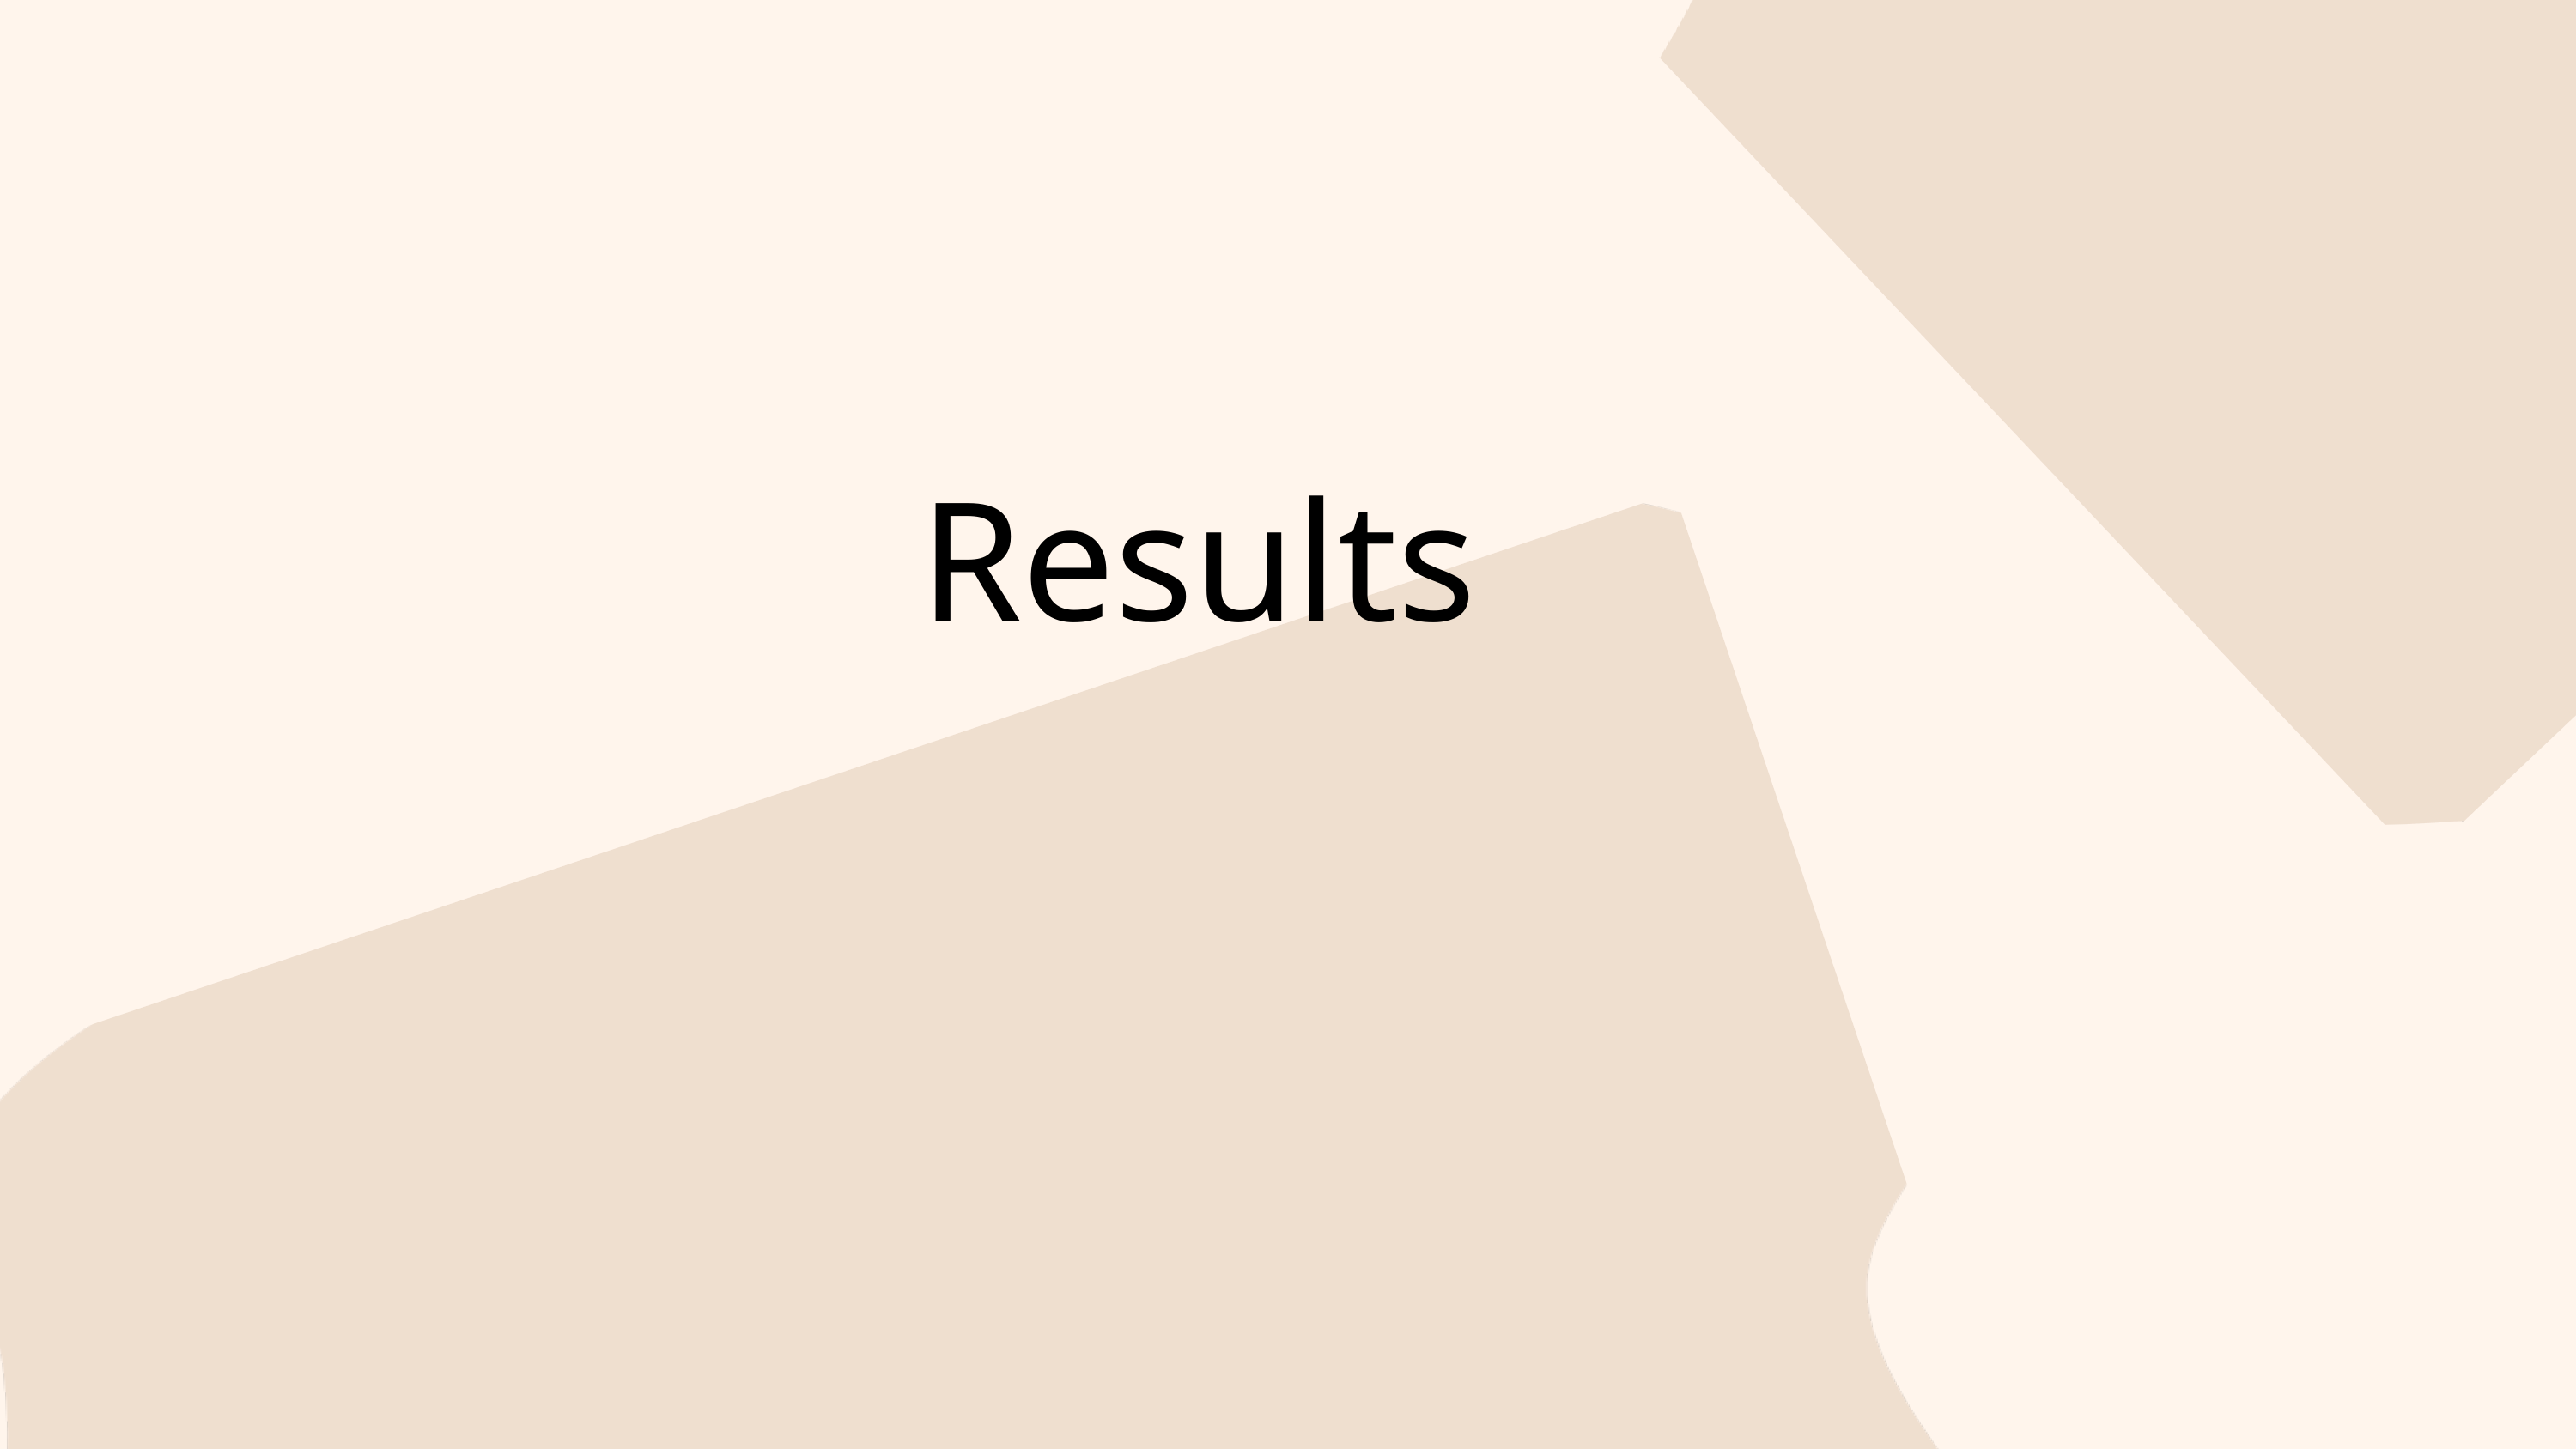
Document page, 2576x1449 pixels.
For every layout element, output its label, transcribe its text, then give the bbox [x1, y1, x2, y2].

text_box [1605, 0, 2576, 863]
text_box [0, 492, 1996, 1449]
text_box Results [897, 423, 1498, 654]
